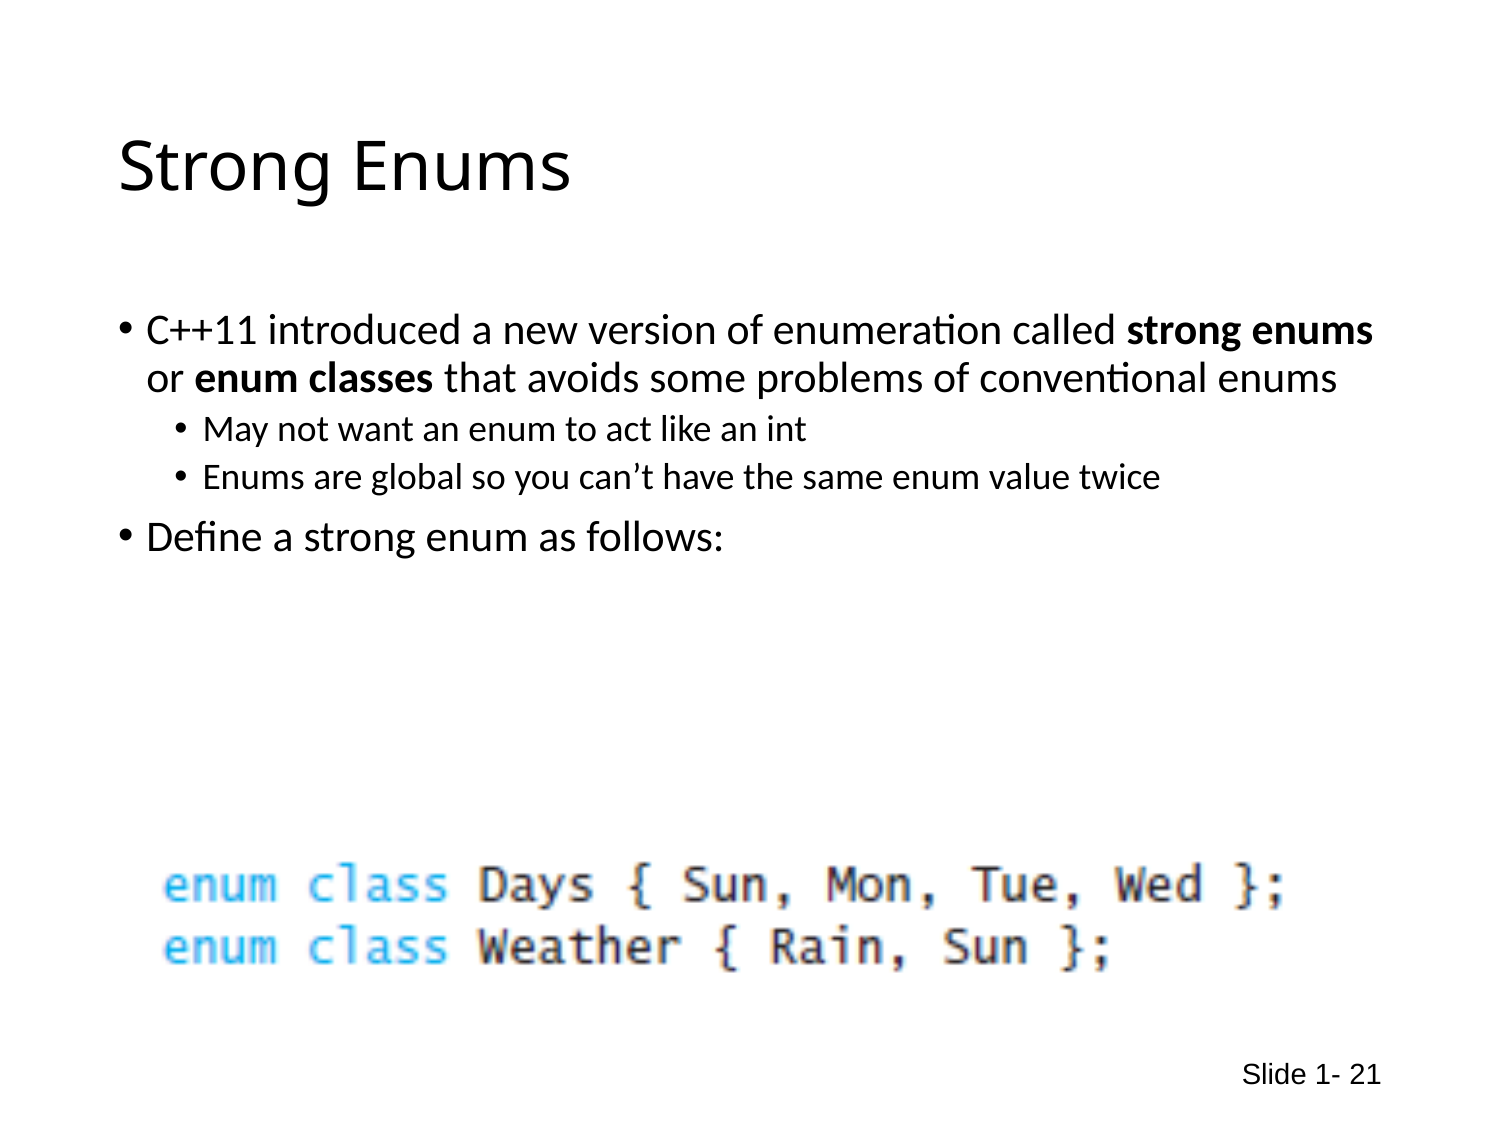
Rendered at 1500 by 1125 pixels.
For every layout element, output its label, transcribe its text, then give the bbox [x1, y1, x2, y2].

list C++11 introduced a new version of enumeration called strong enums or enum classes that avoids some problems of conventional enums May not want an enum to act like an int Enums are global so you can’t have the same enum value twice Define a strong enum as follows: [103, 299, 1397, 1014]
picture [137, 837, 1337, 1000]
slide_number Slide 1- 21 [1059, 1042, 1397, 1103]
title Strong Enums [103, 59, 1397, 278]
